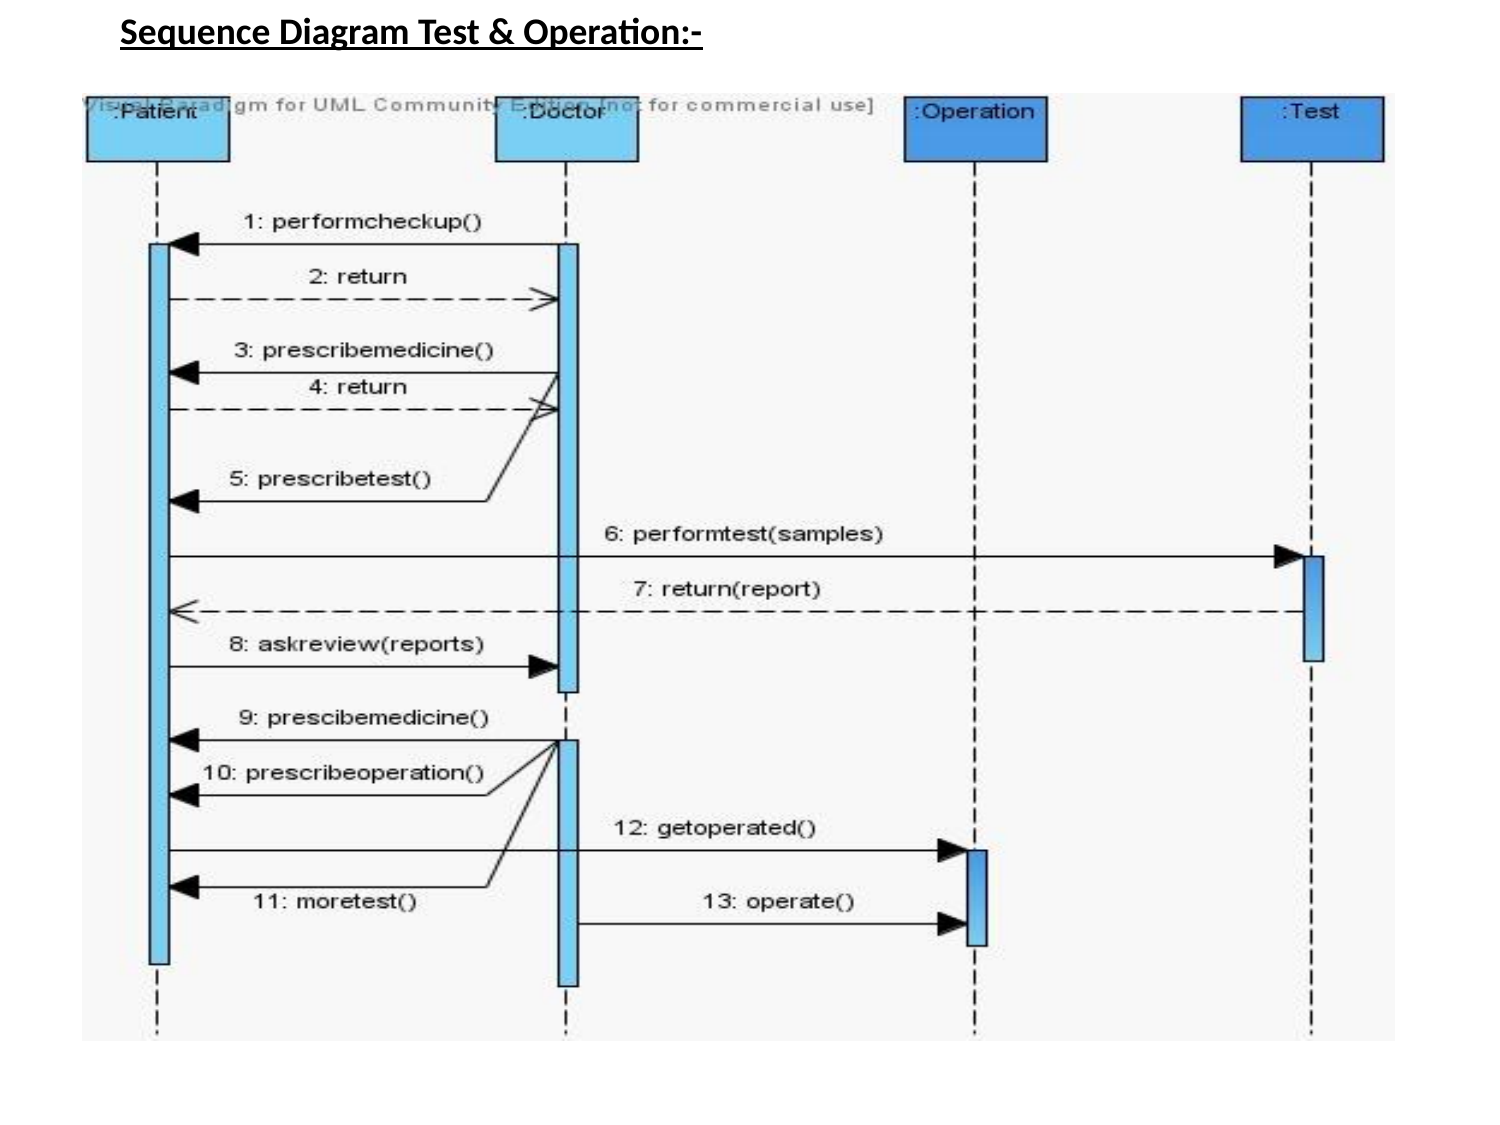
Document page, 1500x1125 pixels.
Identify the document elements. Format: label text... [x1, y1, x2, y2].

picture [81, 93, 1395, 1041]
text_box Sequence Diagram Test & Operation:- [105, 0, 926, 60]
